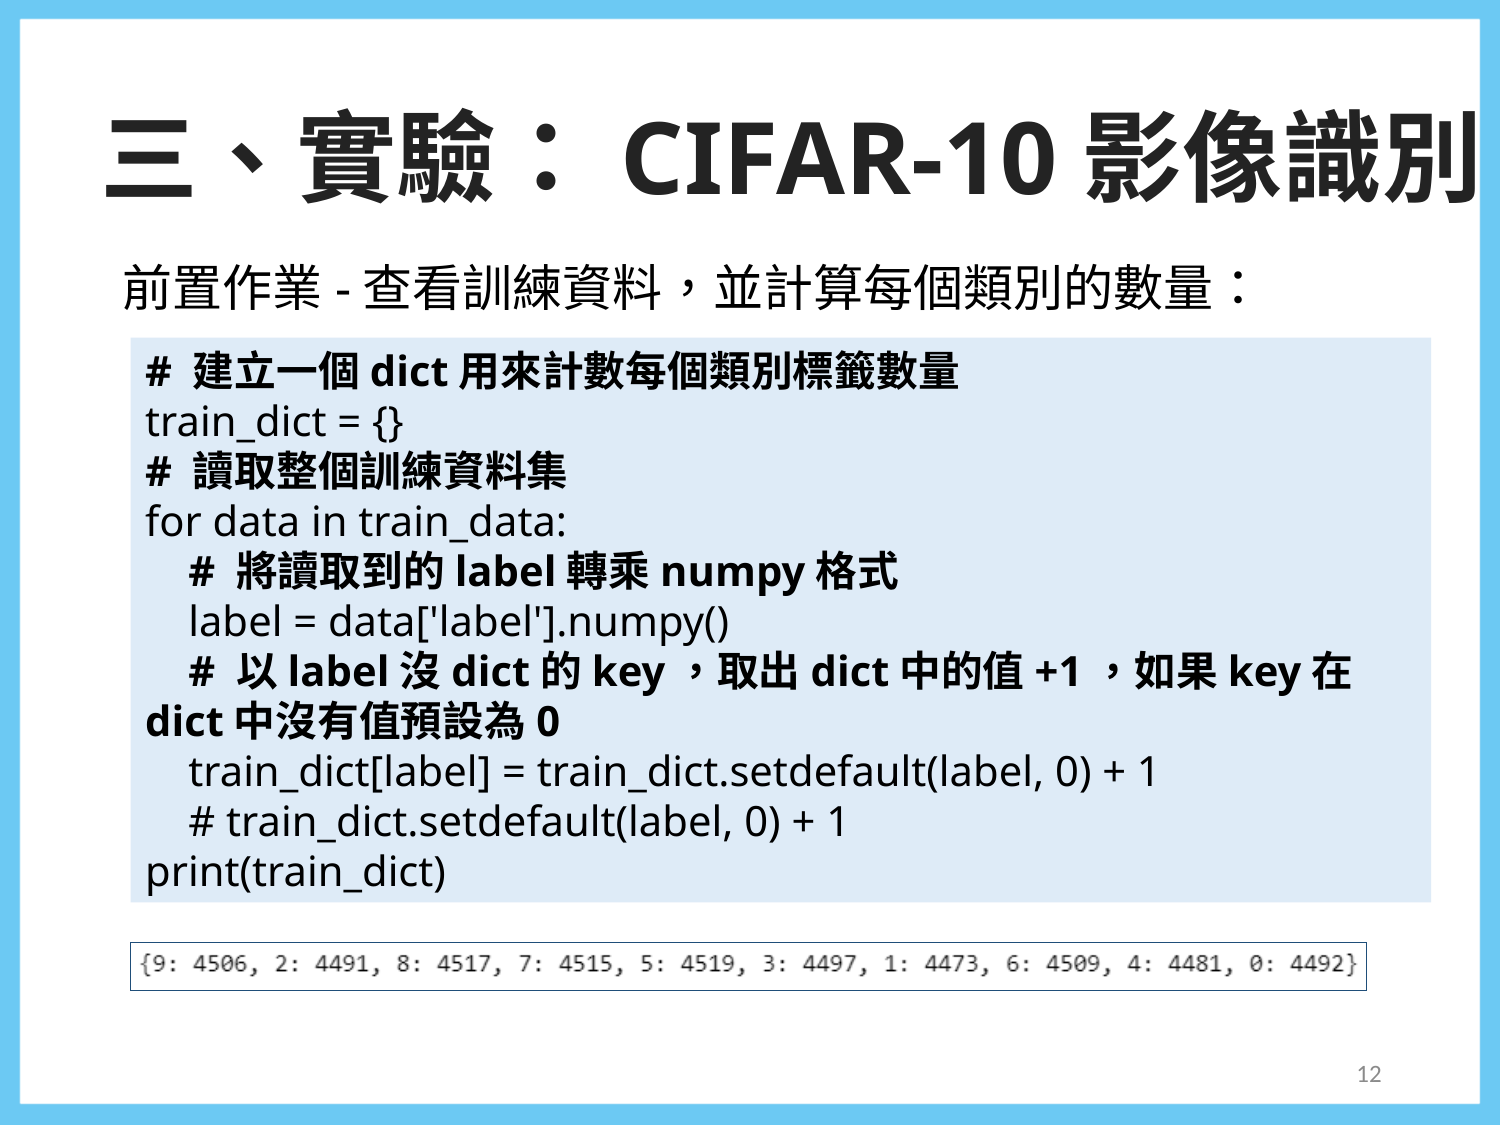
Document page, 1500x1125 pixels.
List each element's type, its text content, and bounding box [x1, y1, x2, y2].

text_box 前置作業-查看訓練資料，並計算每個類別的數量： [108, 248, 1459, 324]
text_box 三、實驗：CIFAR-10影像識別 [85, 75, 1500, 223]
slide_number 12 [1059, 1042, 1397, 1103]
picture [0, 0, 1500, 1125]
text_box # 建立一個dict用來計數每個類別標籤數量 train_dict = {} # 讀取整個訓練資料集 for data in train_data: # 將讀取到的label轉乘numpy格式 label = data['label'].numpy() # 以label沒dict的key，取出dict中的值+1，如果key在dict中沒有值預設為0 train_dict[label] = train_dict.setdefault(label, 0) + 1 # train_dict.setdefault(label, 0) + 1 print(train_dict) [130, 337, 1432, 903]
